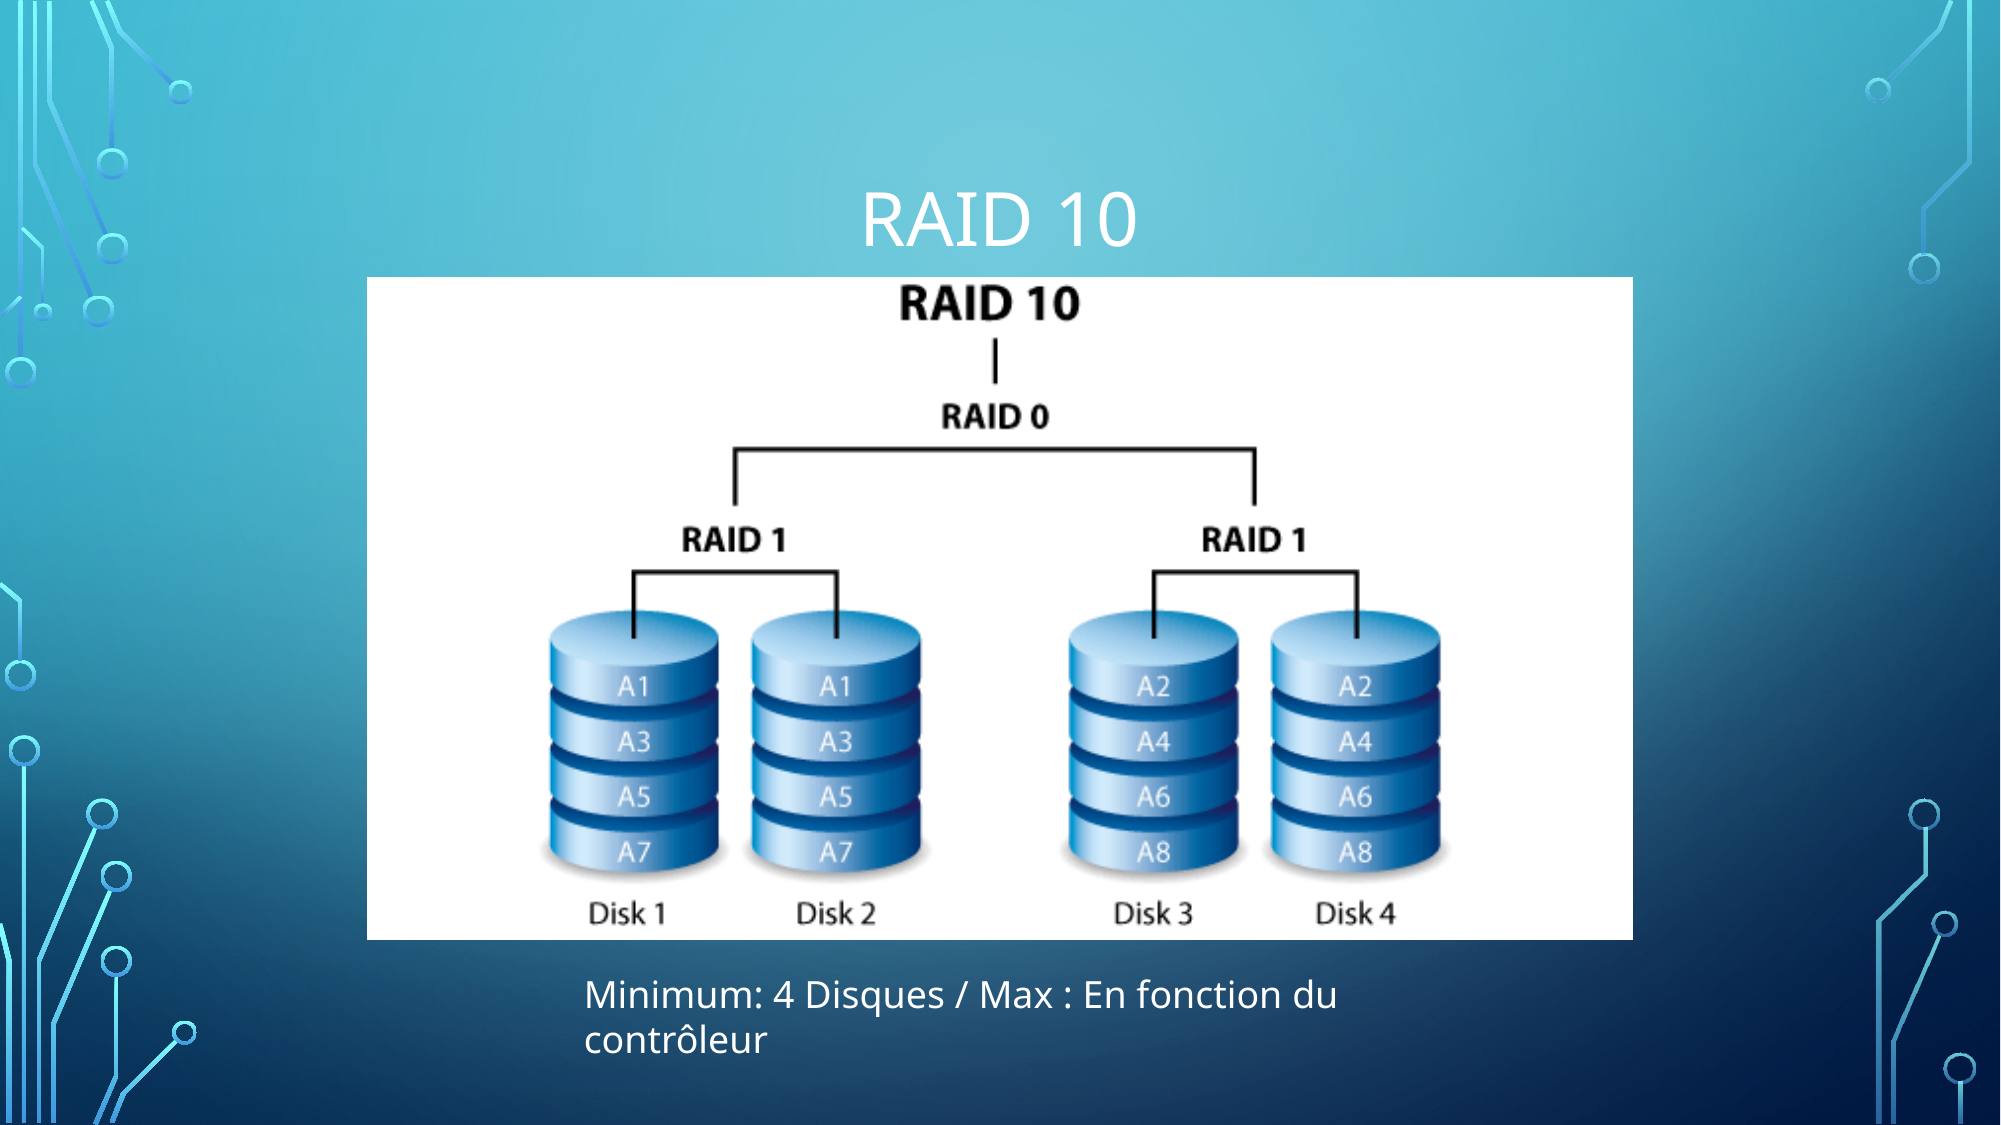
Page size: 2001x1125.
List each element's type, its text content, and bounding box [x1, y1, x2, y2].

title RAID 10 [187, 101, 1813, 344]
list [366, 276, 1634, 940]
text_box Minimum: 4 Disques / Max : En fonction du contrôleur [568, 963, 1431, 1069]
